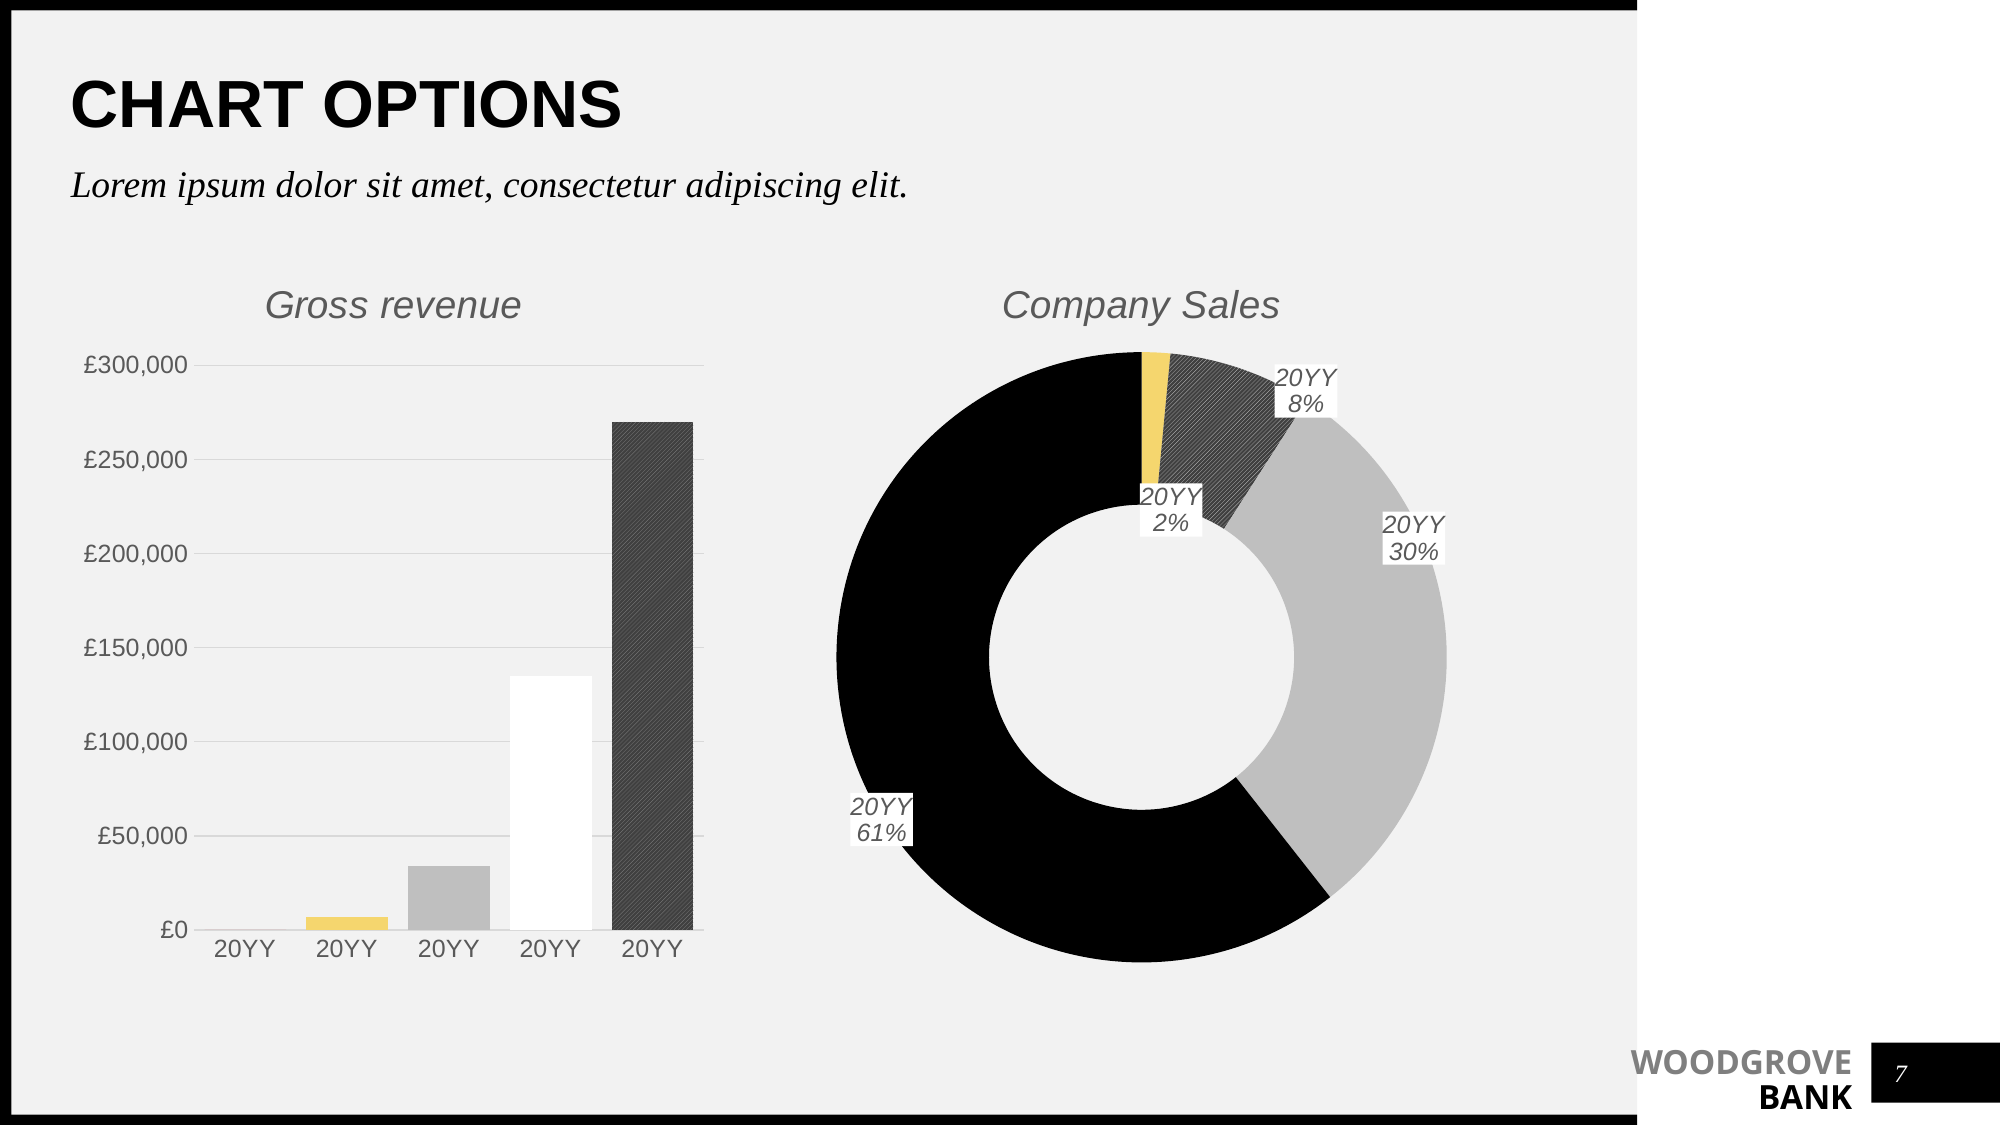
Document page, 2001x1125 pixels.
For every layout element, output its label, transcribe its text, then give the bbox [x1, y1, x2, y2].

list Lorem ipsum dolor sit amet, consectetur adipiscing elit. [70, 165, 1931, 225]
title CHART OPTIONS [70, 70, 1580, 142]
slide_number ‹#› [1877, 1050, 1924, 1096]
chart [70, 247, 717, 978]
chart [810, 247, 1474, 978]
